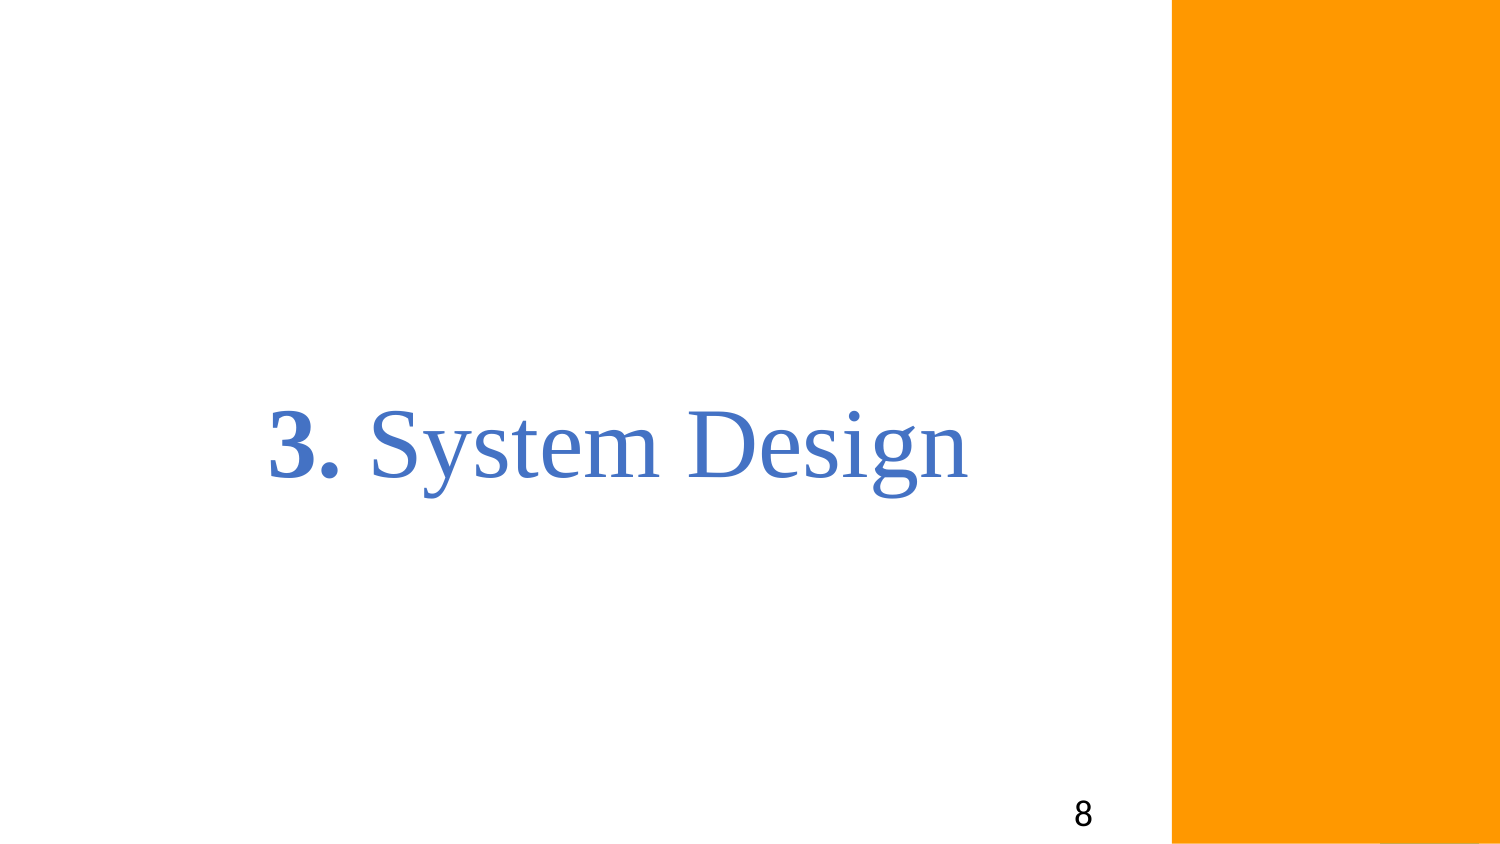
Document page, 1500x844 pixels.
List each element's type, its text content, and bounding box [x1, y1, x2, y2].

slide_number 8 [1059, 782, 1397, 827]
text_box [1171, 0, 1500, 844]
title 3. System Design [65, 219, 1171, 505]
